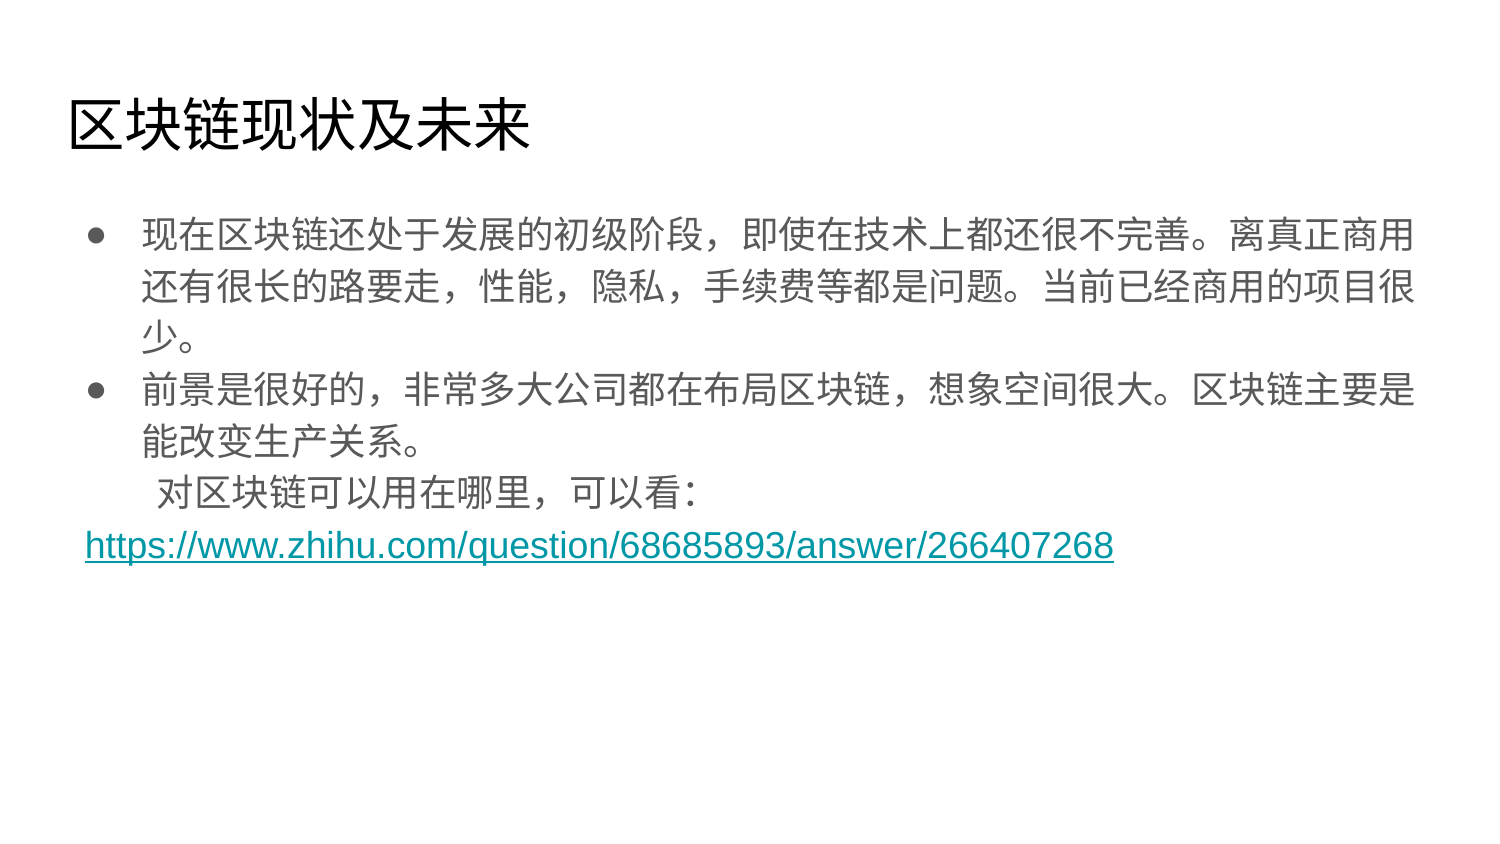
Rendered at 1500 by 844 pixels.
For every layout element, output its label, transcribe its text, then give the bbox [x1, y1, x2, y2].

title 区块链现状及未来 [51, 72, 1449, 167]
list 现在区块链还处于发展的初级阶段，即使在技术上都还很不完善。离真正商用还有很长的路要走，性能，隐私，手续费等都是问题。当前已经商用的项目很少。 前景是很好的，非常多大公司都在布局区块链，想象空间很大。区块链主要是能改变生产关系。 对区块链可以用在哪里，可以看：https://www.zhihu.com/question/68685893/answer/266407268 [51, 189, 1449, 750]
